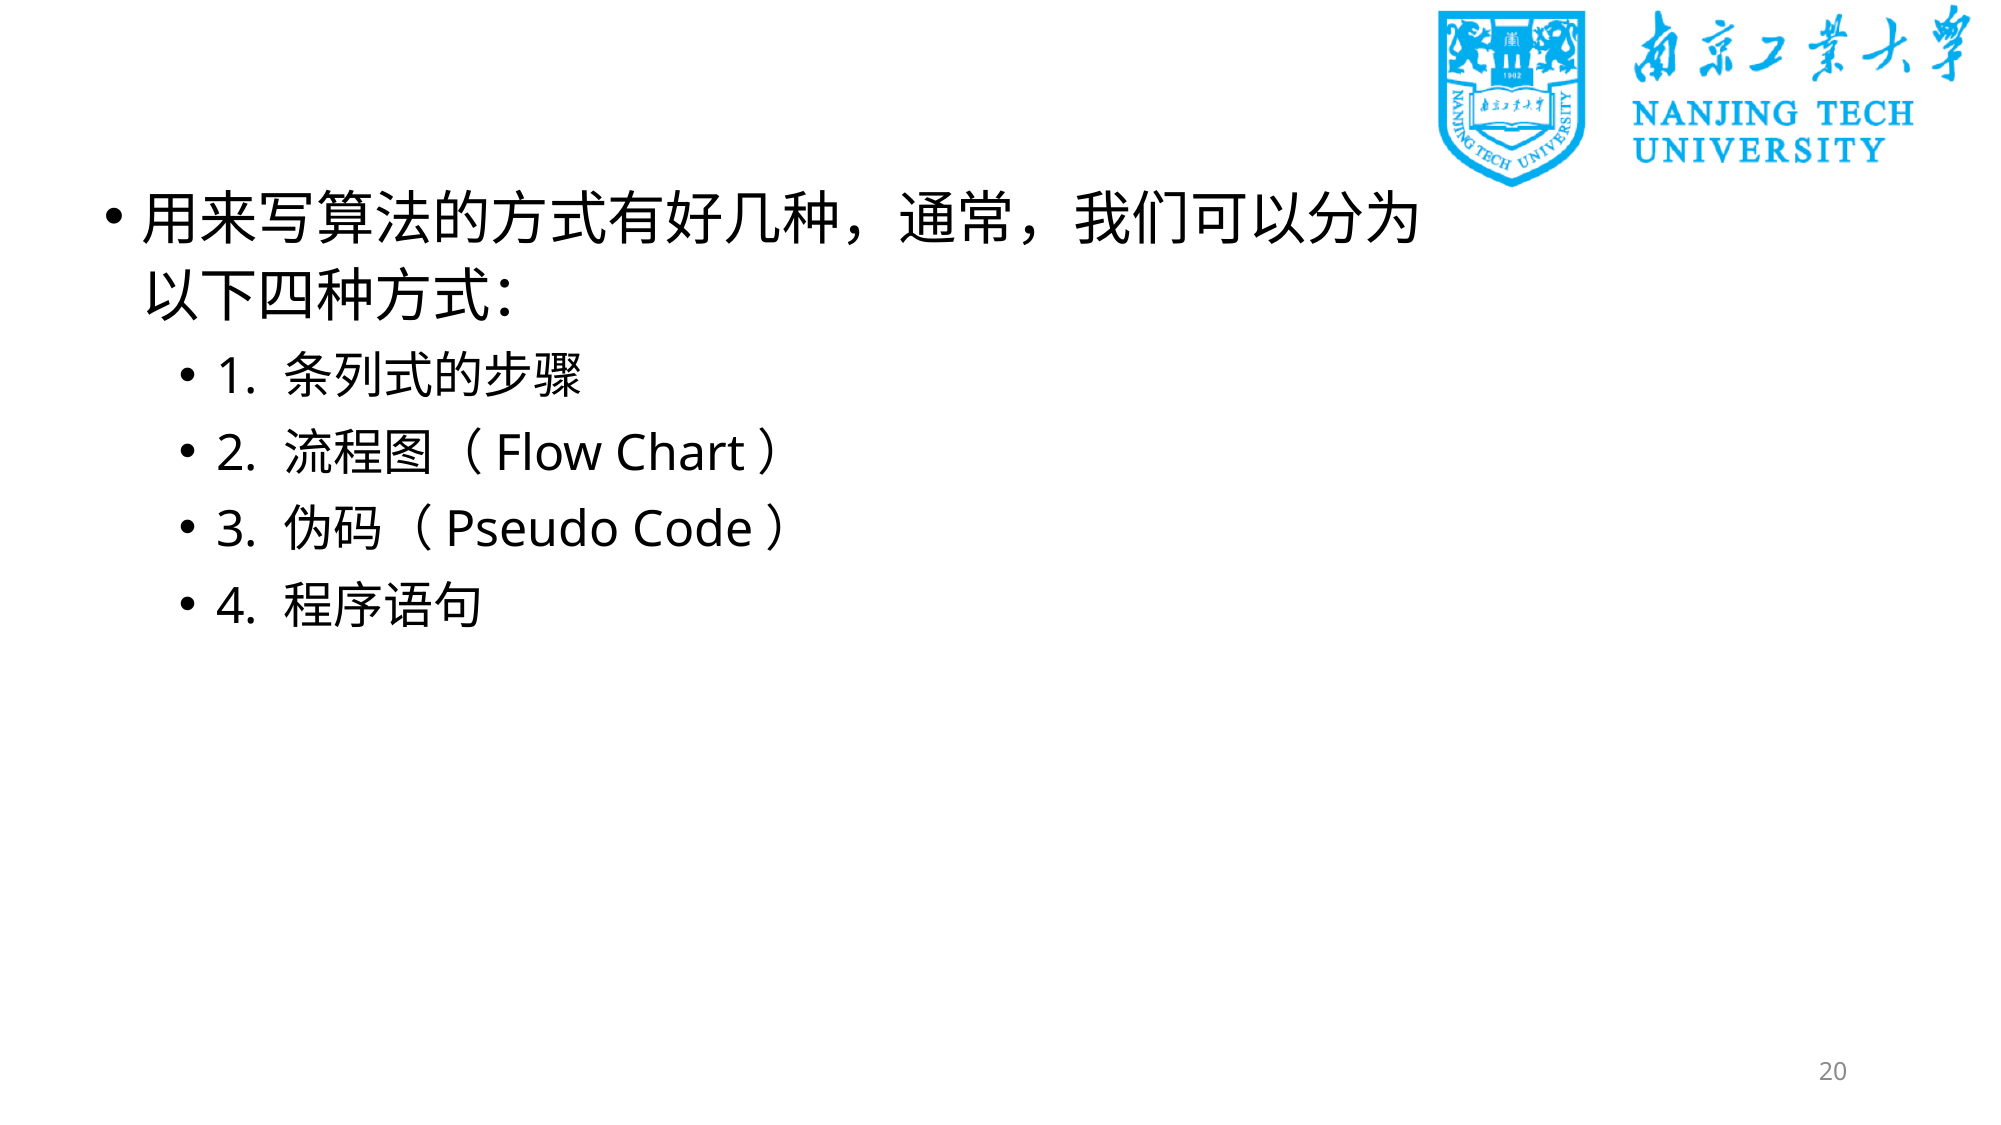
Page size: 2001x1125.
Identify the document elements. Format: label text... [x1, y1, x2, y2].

picture [1495, 19, 1529, 26]
picture [1532, 19, 1566, 42]
picture [1454, 39, 1461, 52]
picture [1570, 19, 1578, 26]
picture [1504, 55, 1508, 68]
text_box 用来写算法的方式有好几种，通常，我们可以分为以下四种方式： 1. 条列式的步骤 2. 流程图（Flow Chart） 3. 伪码（Pseudo Code） 4. 程序语句 [88, 166, 1471, 989]
picture [1447, 27, 1578, 178]
picture [1553, 30, 1560, 36]
picture [1509, 33, 1516, 45]
picture [1447, 19, 1462, 28]
picture [1483, 130, 1541, 145]
picture [1434, 0, 2001, 191]
picture [1543, 30, 1549, 39]
picture [1515, 55, 1521, 68]
slide_number 20 [1412, 1042, 1863, 1103]
picture [1562, 40, 1570, 51]
picture [1464, 19, 1491, 44]
